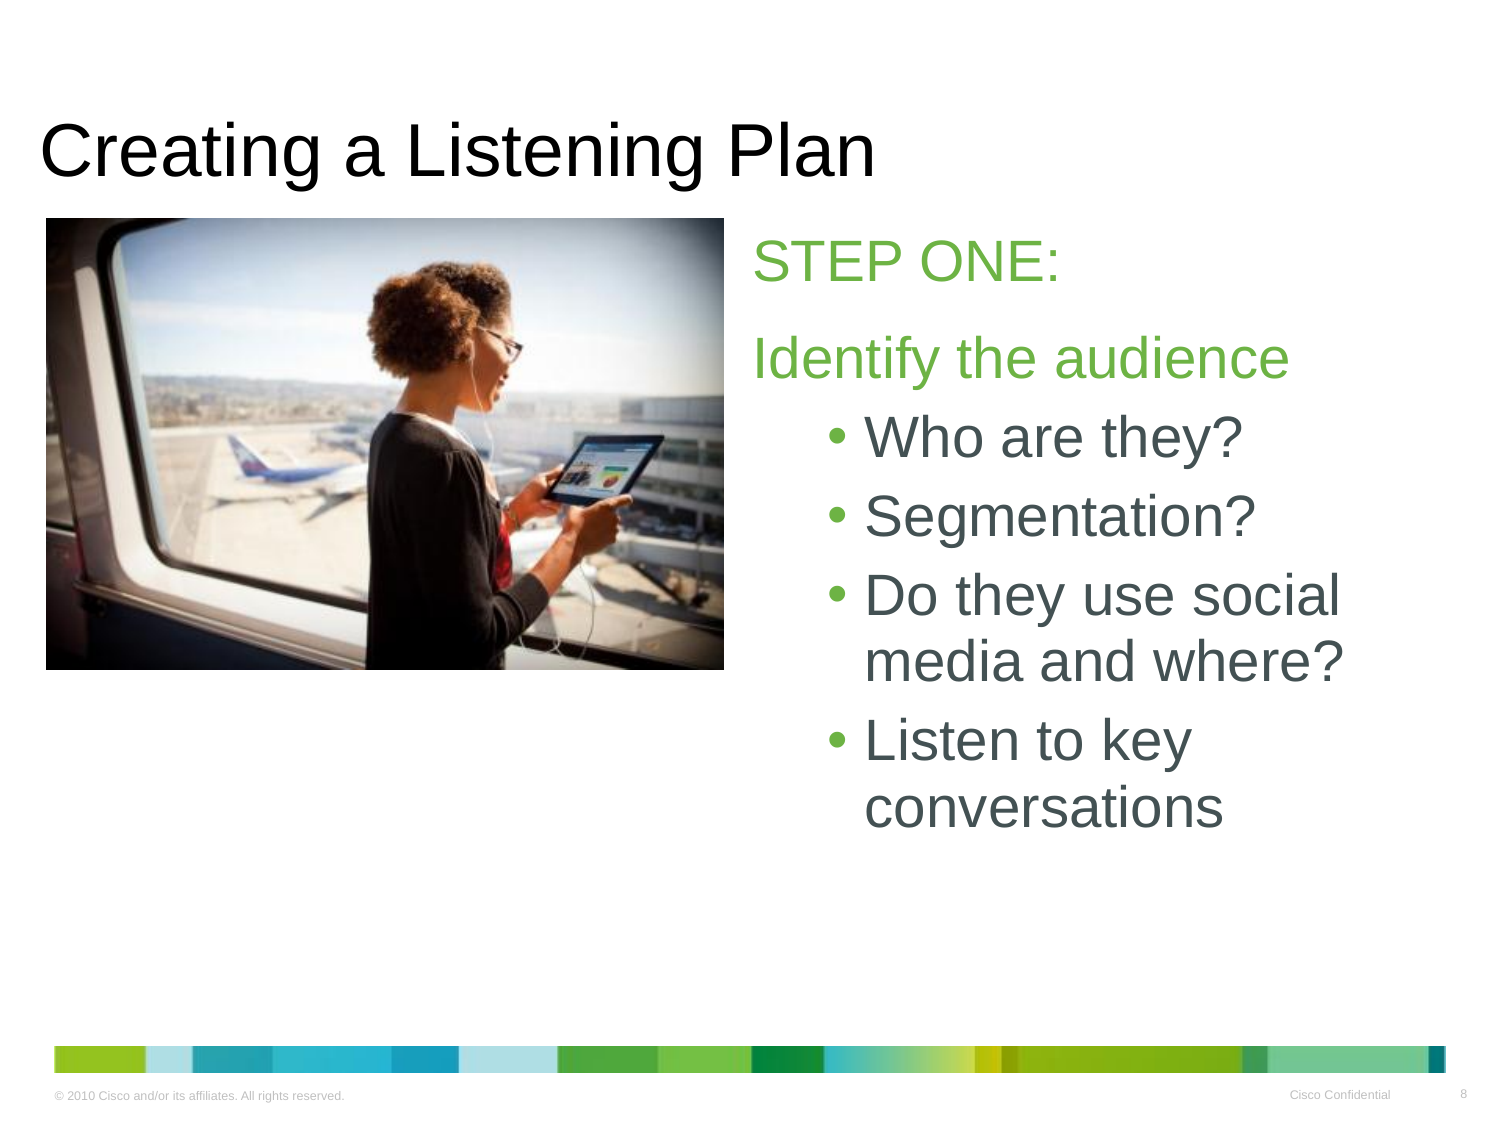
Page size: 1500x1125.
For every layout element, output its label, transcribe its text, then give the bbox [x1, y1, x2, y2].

picture [46, 217, 724, 670]
title Creating a Listening Plan [5, 60, 1415, 198]
list STEP ONE: Identify the audience Who are they? Segmentation? Do they use social media and where? Listen to key conversations [737, 220, 1500, 1125]
picture [54, 1046, 737, 1073]
